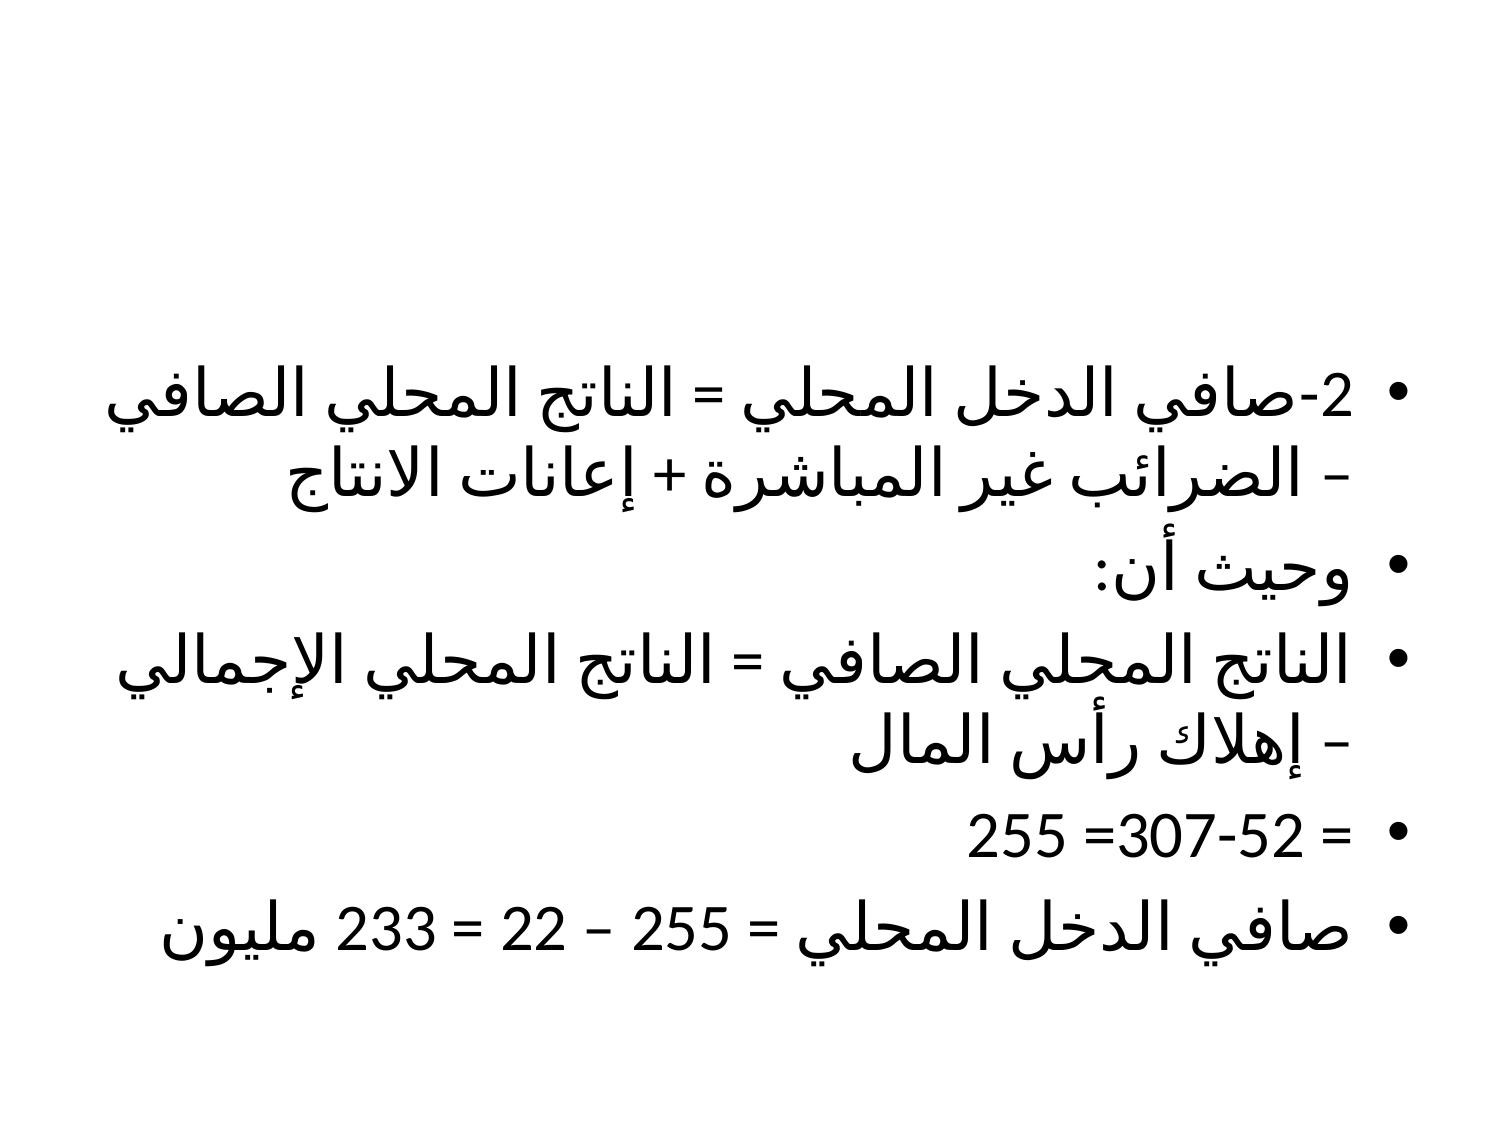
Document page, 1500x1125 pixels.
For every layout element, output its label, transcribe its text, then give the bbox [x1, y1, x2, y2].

list 2- صافي الدخل المحلي = الناتج المحلي الصافي – الضرائب غير المباشرة + إعانات الانتاج وحيث أن: الناتج المحلي الصافي = الناتج المحلي الإجمالي – إهلاك رأس المال = 307-52= 255 صافي الدخل المحلي = 255 – 22 = 233 مليون [75, 262, 1425, 1005]
